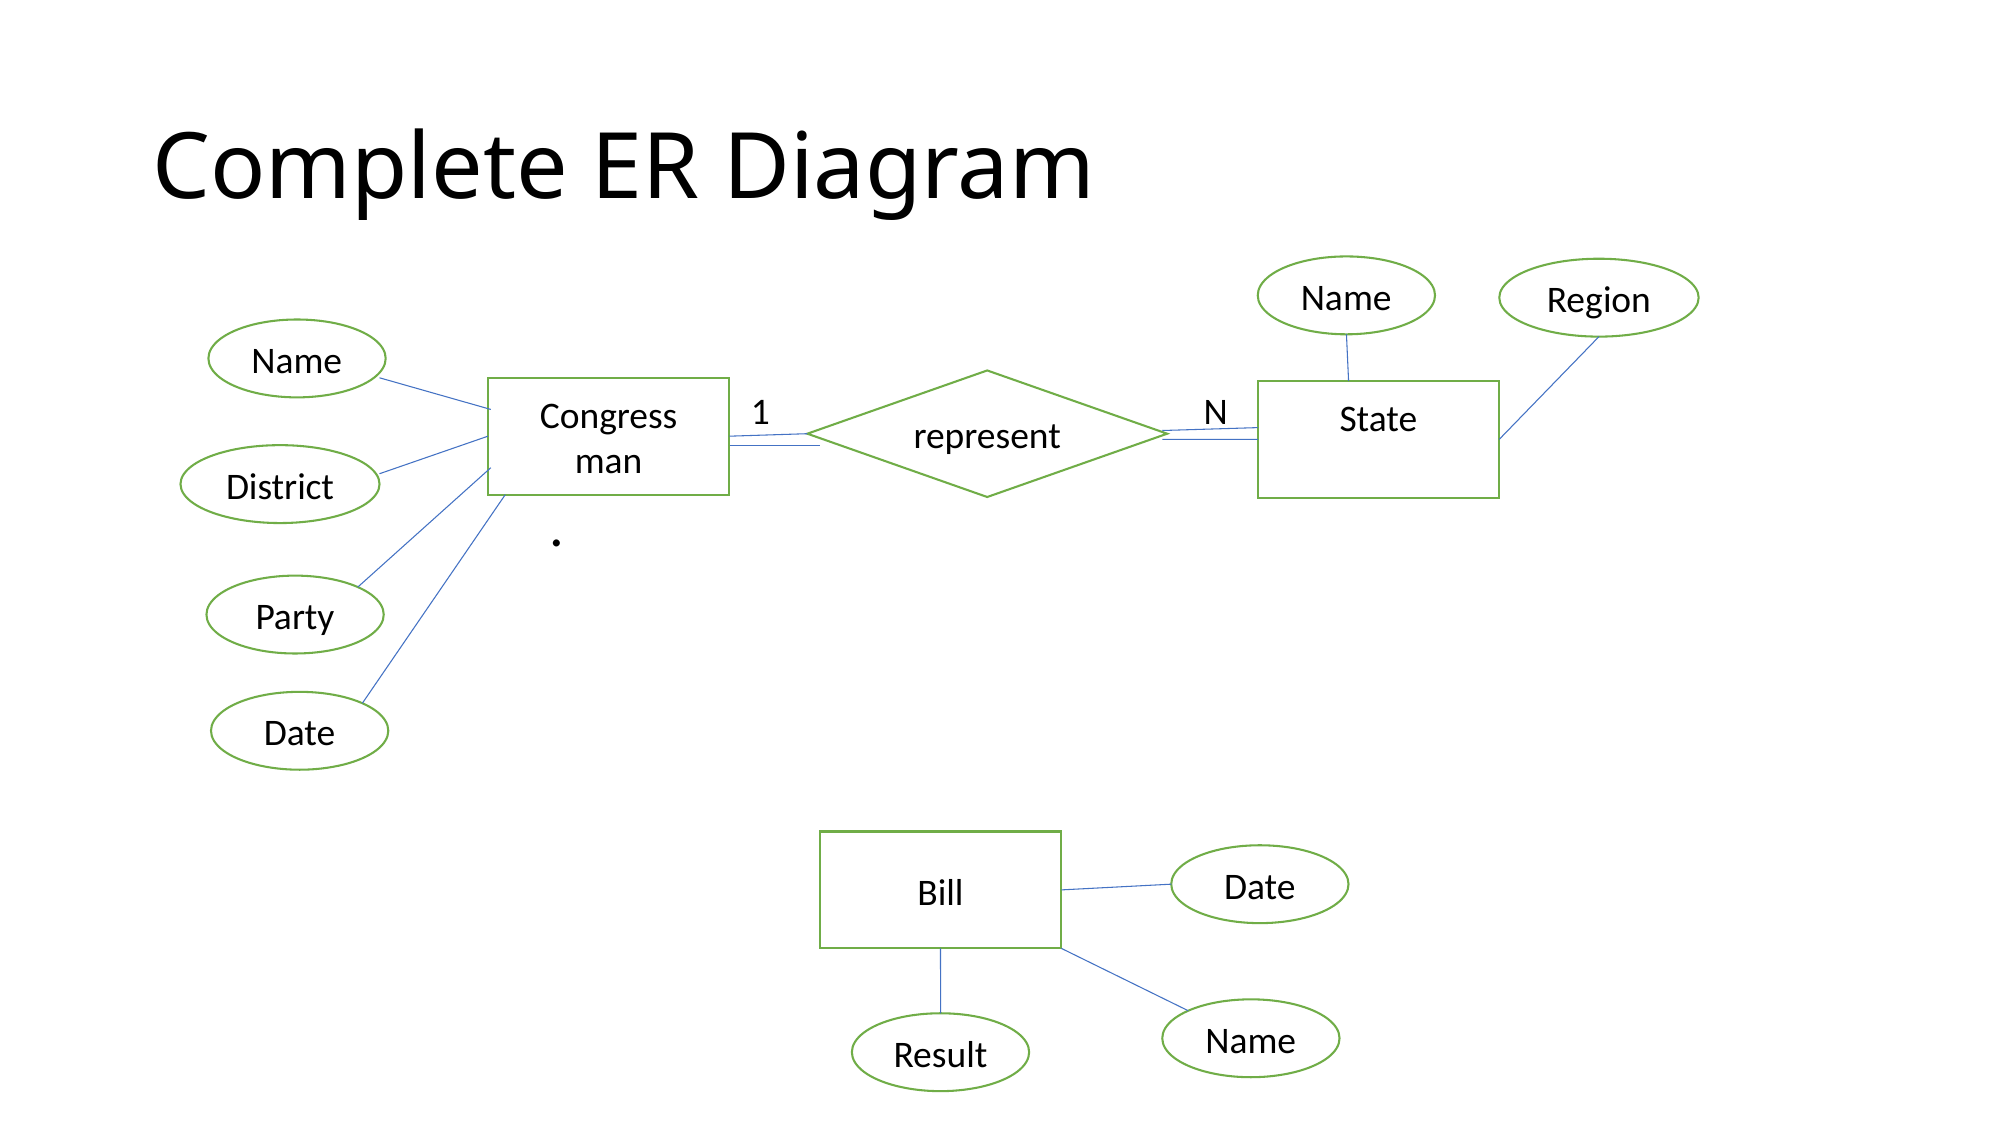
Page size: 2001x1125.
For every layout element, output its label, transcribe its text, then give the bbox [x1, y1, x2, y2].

text_box Congress man [487, 377, 730, 496]
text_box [1499, 336, 1599, 440]
text_box Name [1256, 255, 1437, 336]
text_box Bill [819, 830, 1062, 949]
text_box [1162, 427, 1258, 431]
text_box Date [209, 690, 390, 771]
text_box Name [1161, 998, 1341, 1079]
text_box Result [850, 1012, 1031, 1093]
list . [137, 229, 1863, 1125]
text_box State [1257, 380, 1500, 499]
text_box 1 [706, 363, 815, 456]
text_box Name [207, 318, 387, 399]
text_box Region [1498, 257, 1700, 338]
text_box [357, 467, 491, 587]
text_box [379, 436, 488, 467]
text_box Party [205, 574, 362, 655]
text_box Date [1170, 844, 1350, 925]
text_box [379, 377, 491, 410]
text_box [362, 494, 506, 704]
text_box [729, 433, 808, 437]
text_box District [179, 444, 372, 525]
title Complete ER Diagram [137, 59, 1863, 229]
text_box N [1161, 363, 1270, 456]
text_box represent [815, 369, 1161, 499]
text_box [1061, 948, 1189, 1011]
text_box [1061, 884, 1172, 890]
